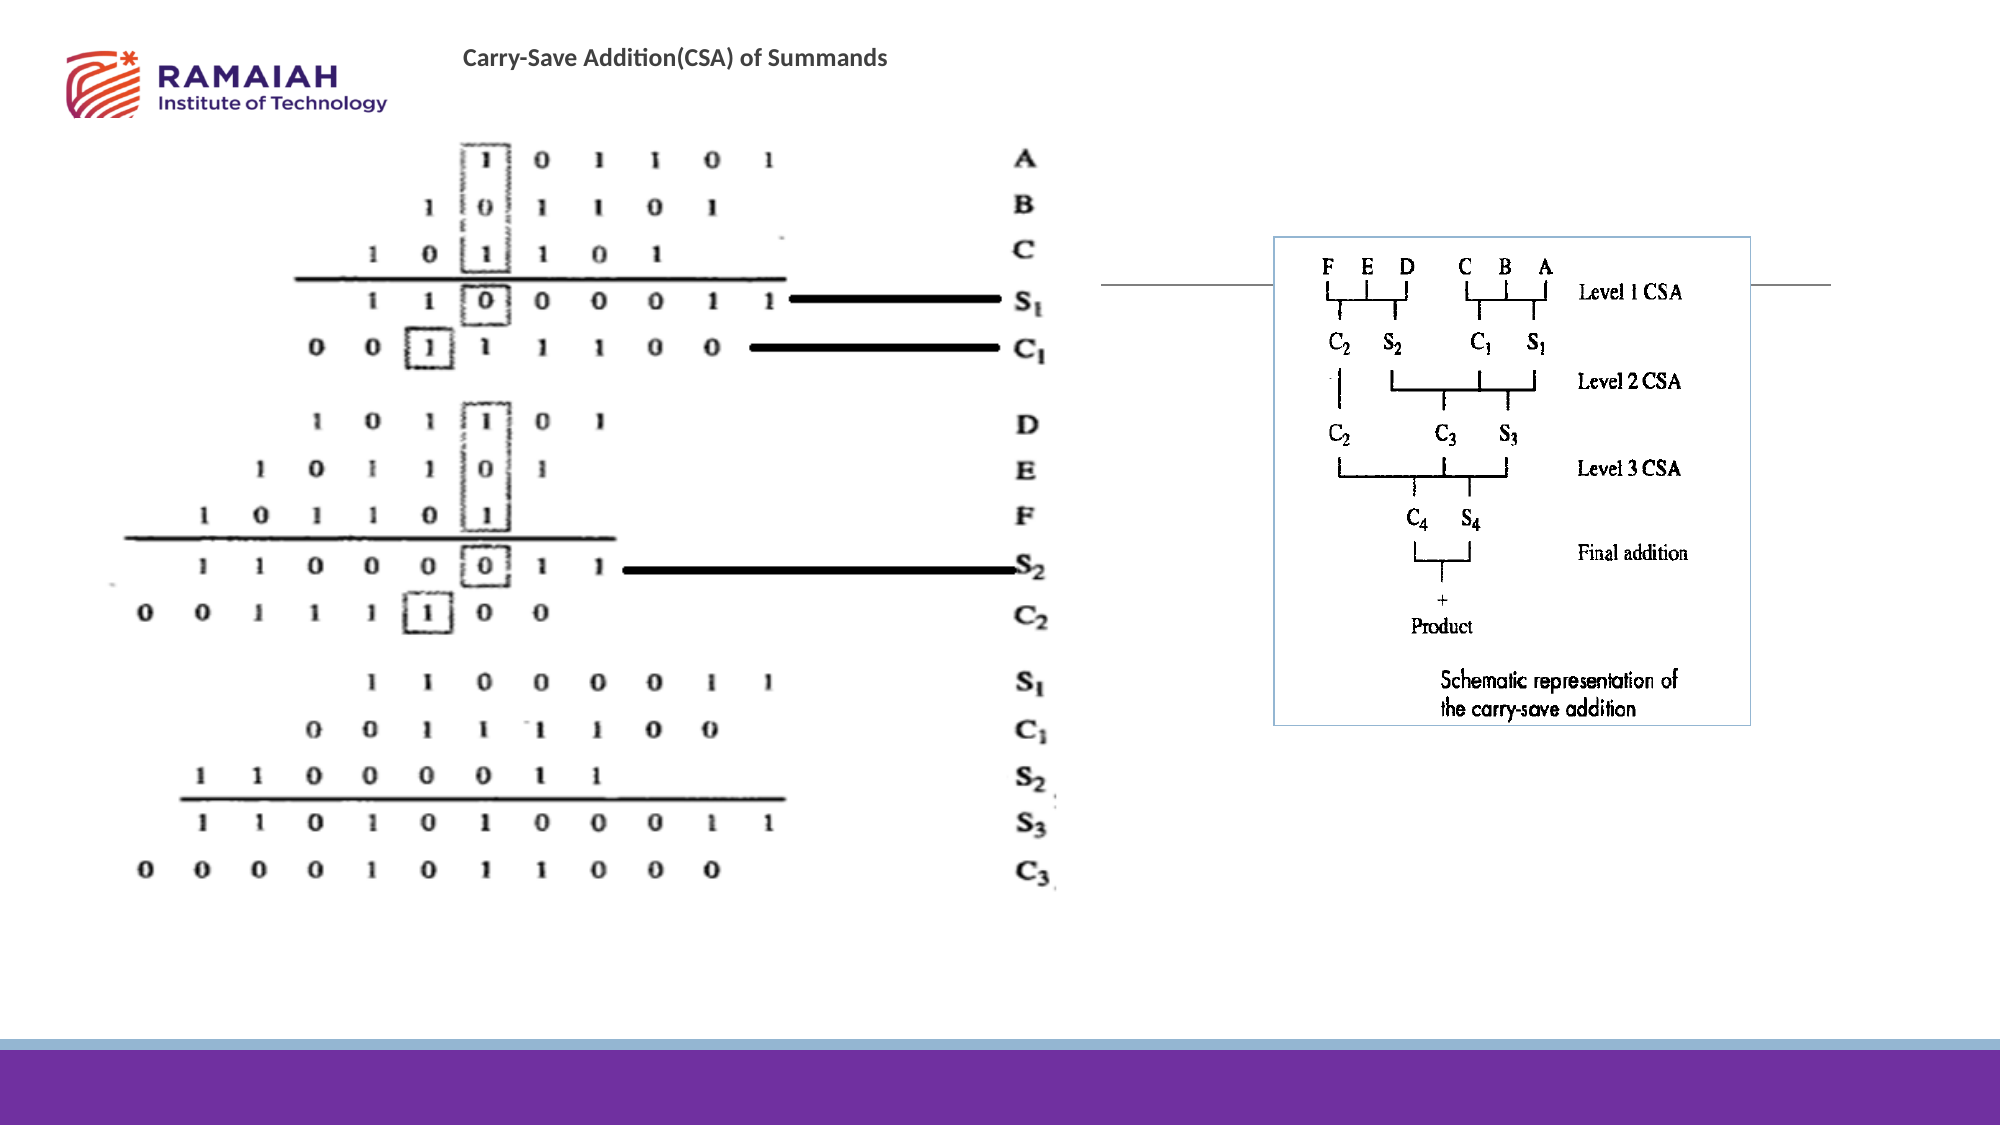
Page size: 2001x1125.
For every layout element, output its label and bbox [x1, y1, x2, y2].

picture [28, 5, 1101, 895]
list [1274, 237, 1751, 726]
title [448, 37, 1786, 80]
